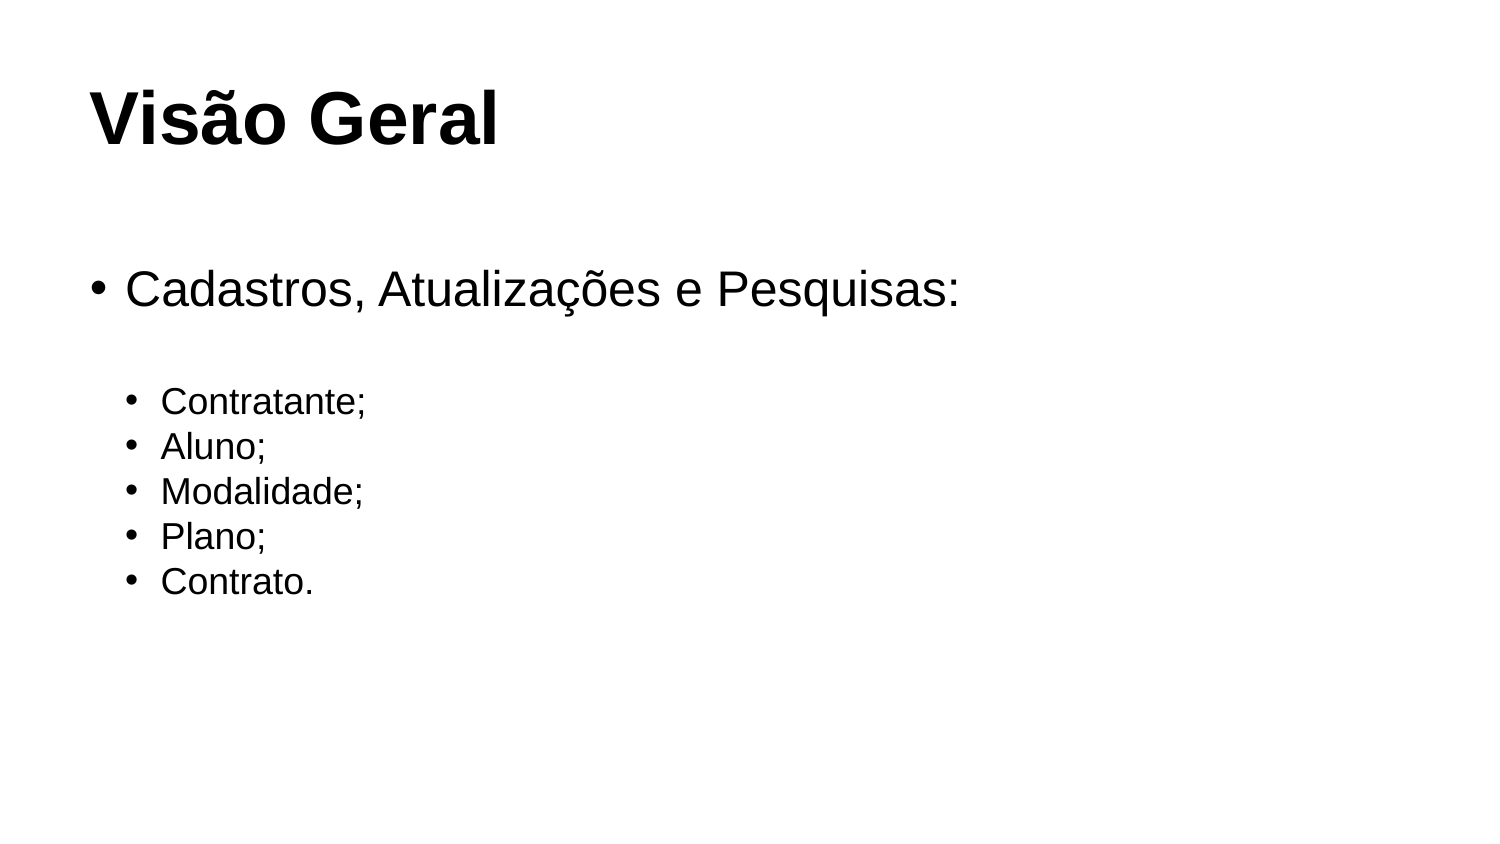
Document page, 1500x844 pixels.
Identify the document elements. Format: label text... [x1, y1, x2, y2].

text_box Visão Geral [75, 33, 1425, 175]
text_box Cadastros, Atualizações e Pesquisas: Contratante; Aluno; Modalidade; Plano; Contrato. [75, 196, 1425, 567]
